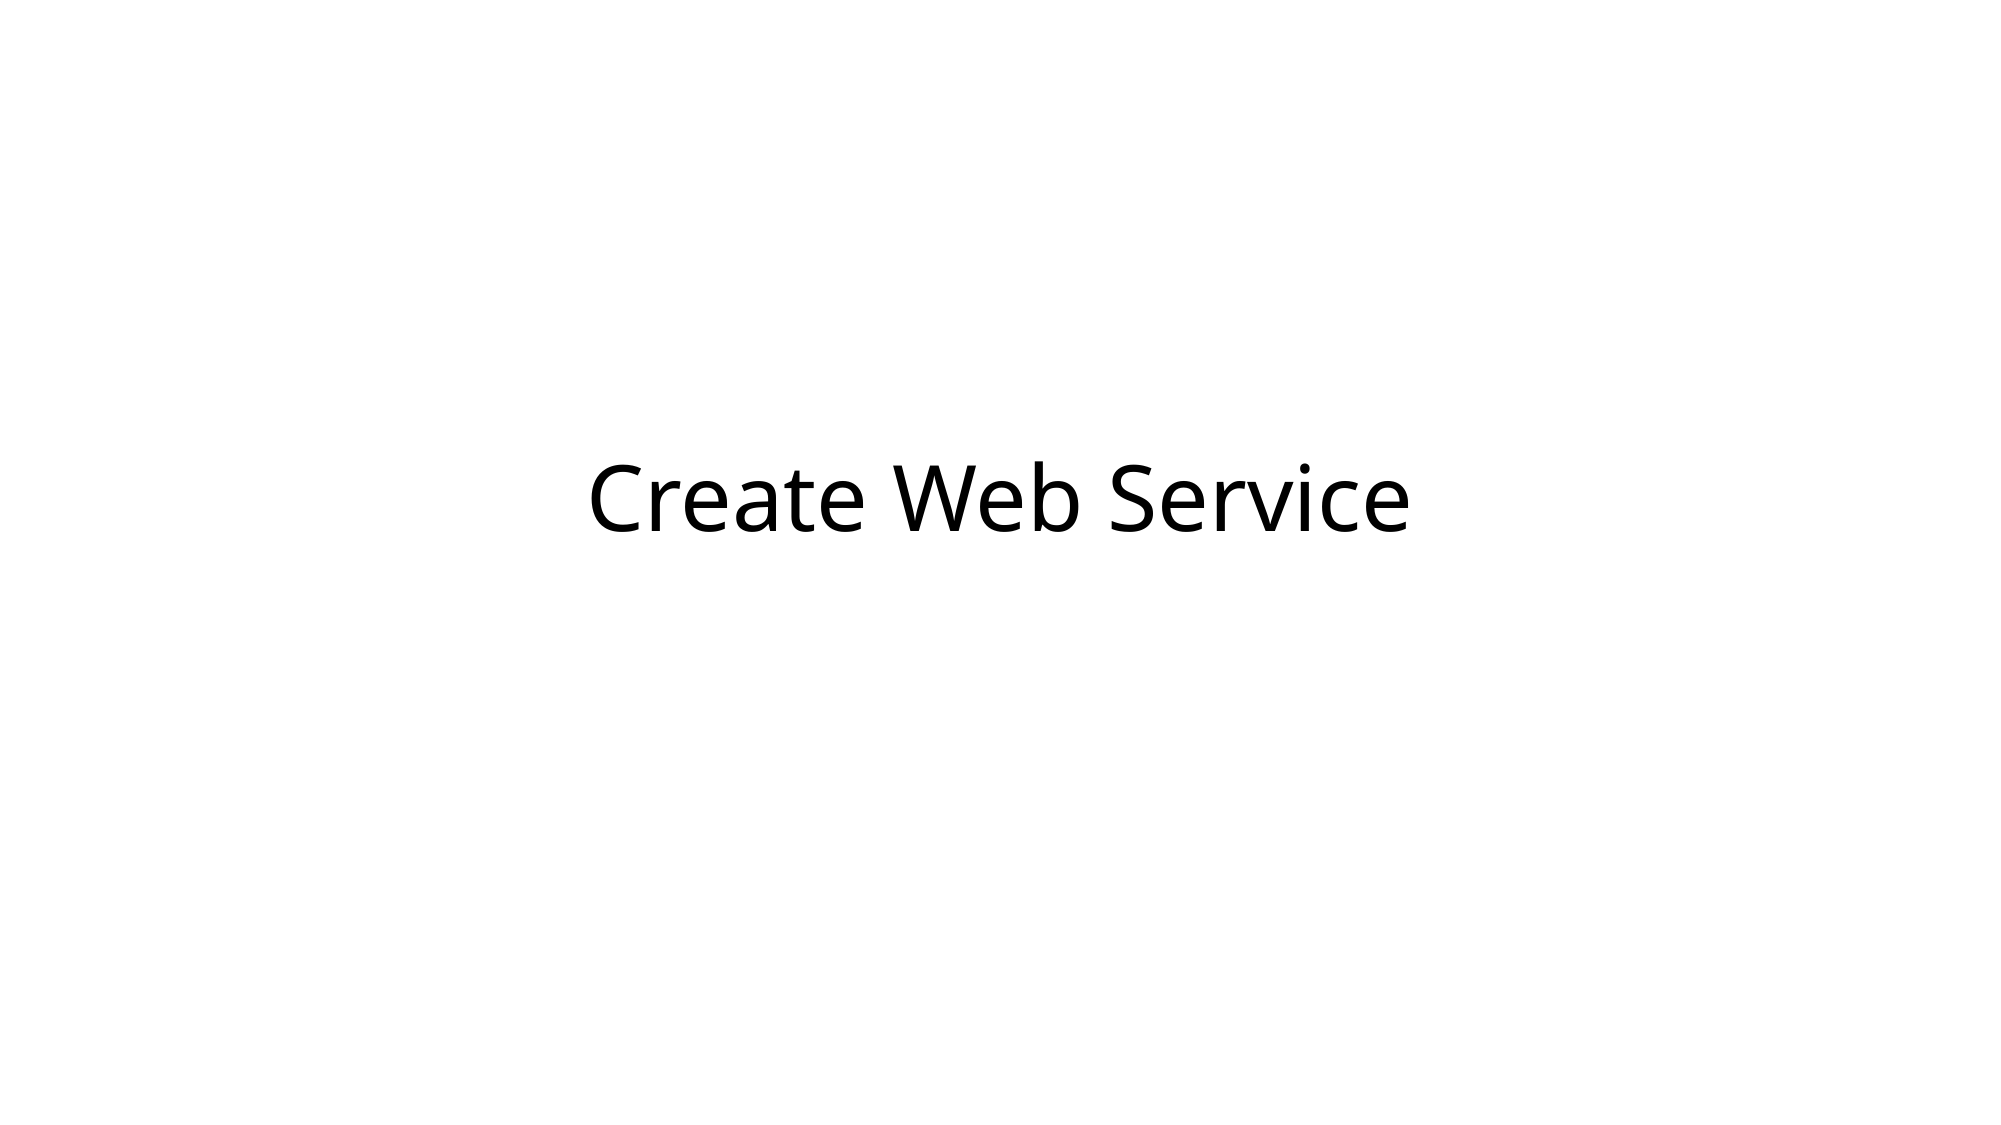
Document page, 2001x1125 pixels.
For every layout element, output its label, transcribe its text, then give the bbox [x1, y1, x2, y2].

title Create Web Service [137, 393, 1863, 611]
